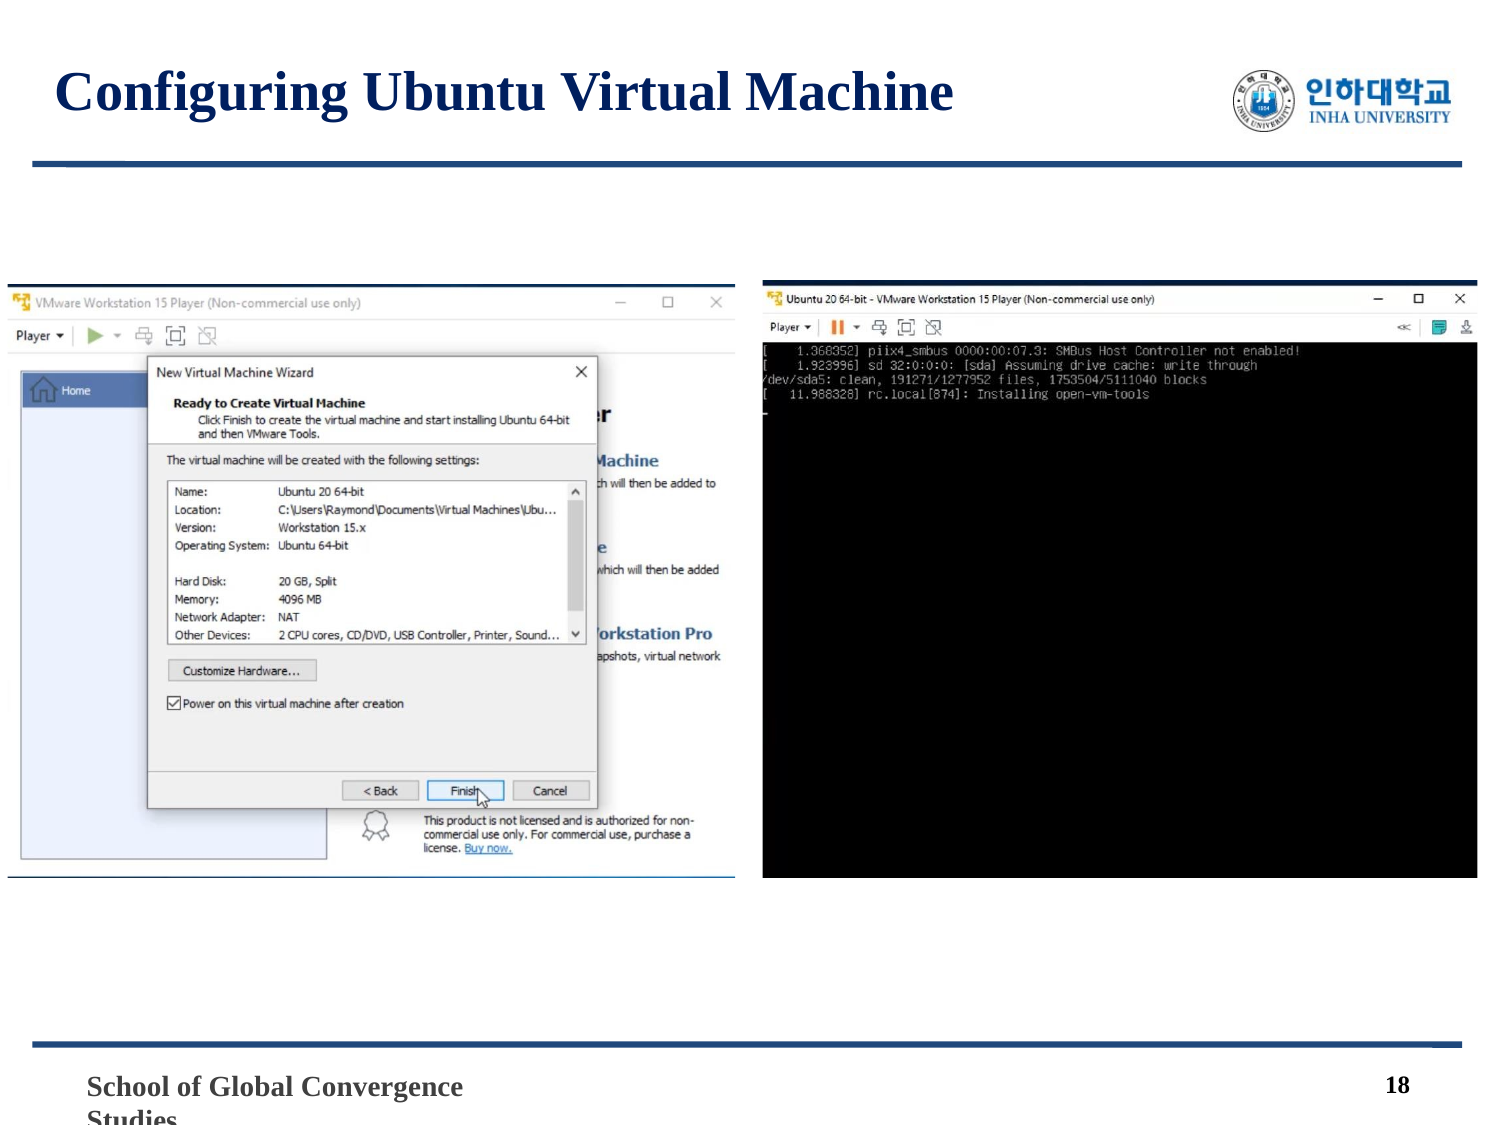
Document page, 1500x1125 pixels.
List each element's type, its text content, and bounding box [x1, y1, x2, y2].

picture [1233, 68, 1457, 134]
text_box [762, 280, 1478, 878]
slide_number 18 [1378, 1069, 1417, 1125]
title Configuring Ubuntu Virtual Machine [52, 52, 959, 243]
footer School of Global Convergence Studies [84, 1068, 562, 1125]
text_box [7, 284, 736, 878]
